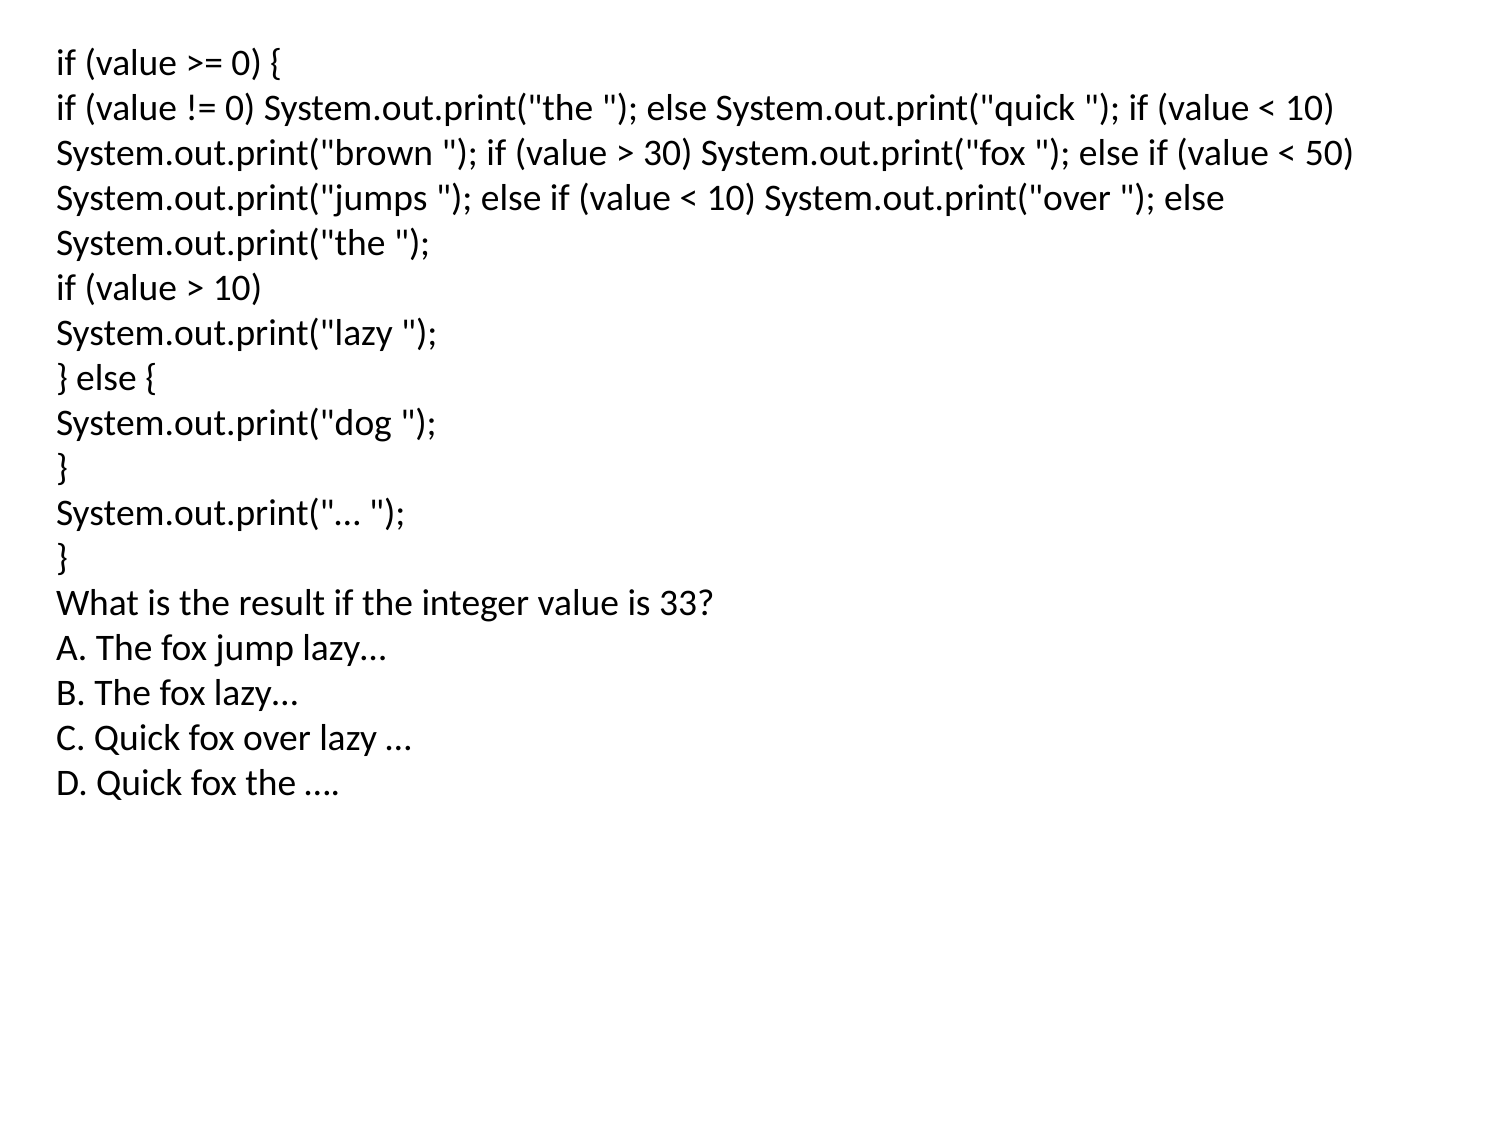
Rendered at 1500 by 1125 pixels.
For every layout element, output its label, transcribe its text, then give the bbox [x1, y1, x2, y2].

text_box if (value >= 0) { if (value != 0) System.out.print("the "); else System.out.print("quick "); if (value < 10) System.out.print("brown "); if (value > 30) System.out.print("fox "); else if (value < 50) System.out.print("jumps "); else if (value < 10) System.out.print("over "); else System.out.print("the "); if (value > 10) System.out.print("lazy "); } else { System.out.print("dog "); } System.out.print("… "); } What is the result if the integer value is 33? A. The fox jump lazy… B. The fox lazy… C. Quick fox over lazy … D. Quick fox the …. [41, 30, 1483, 811]
